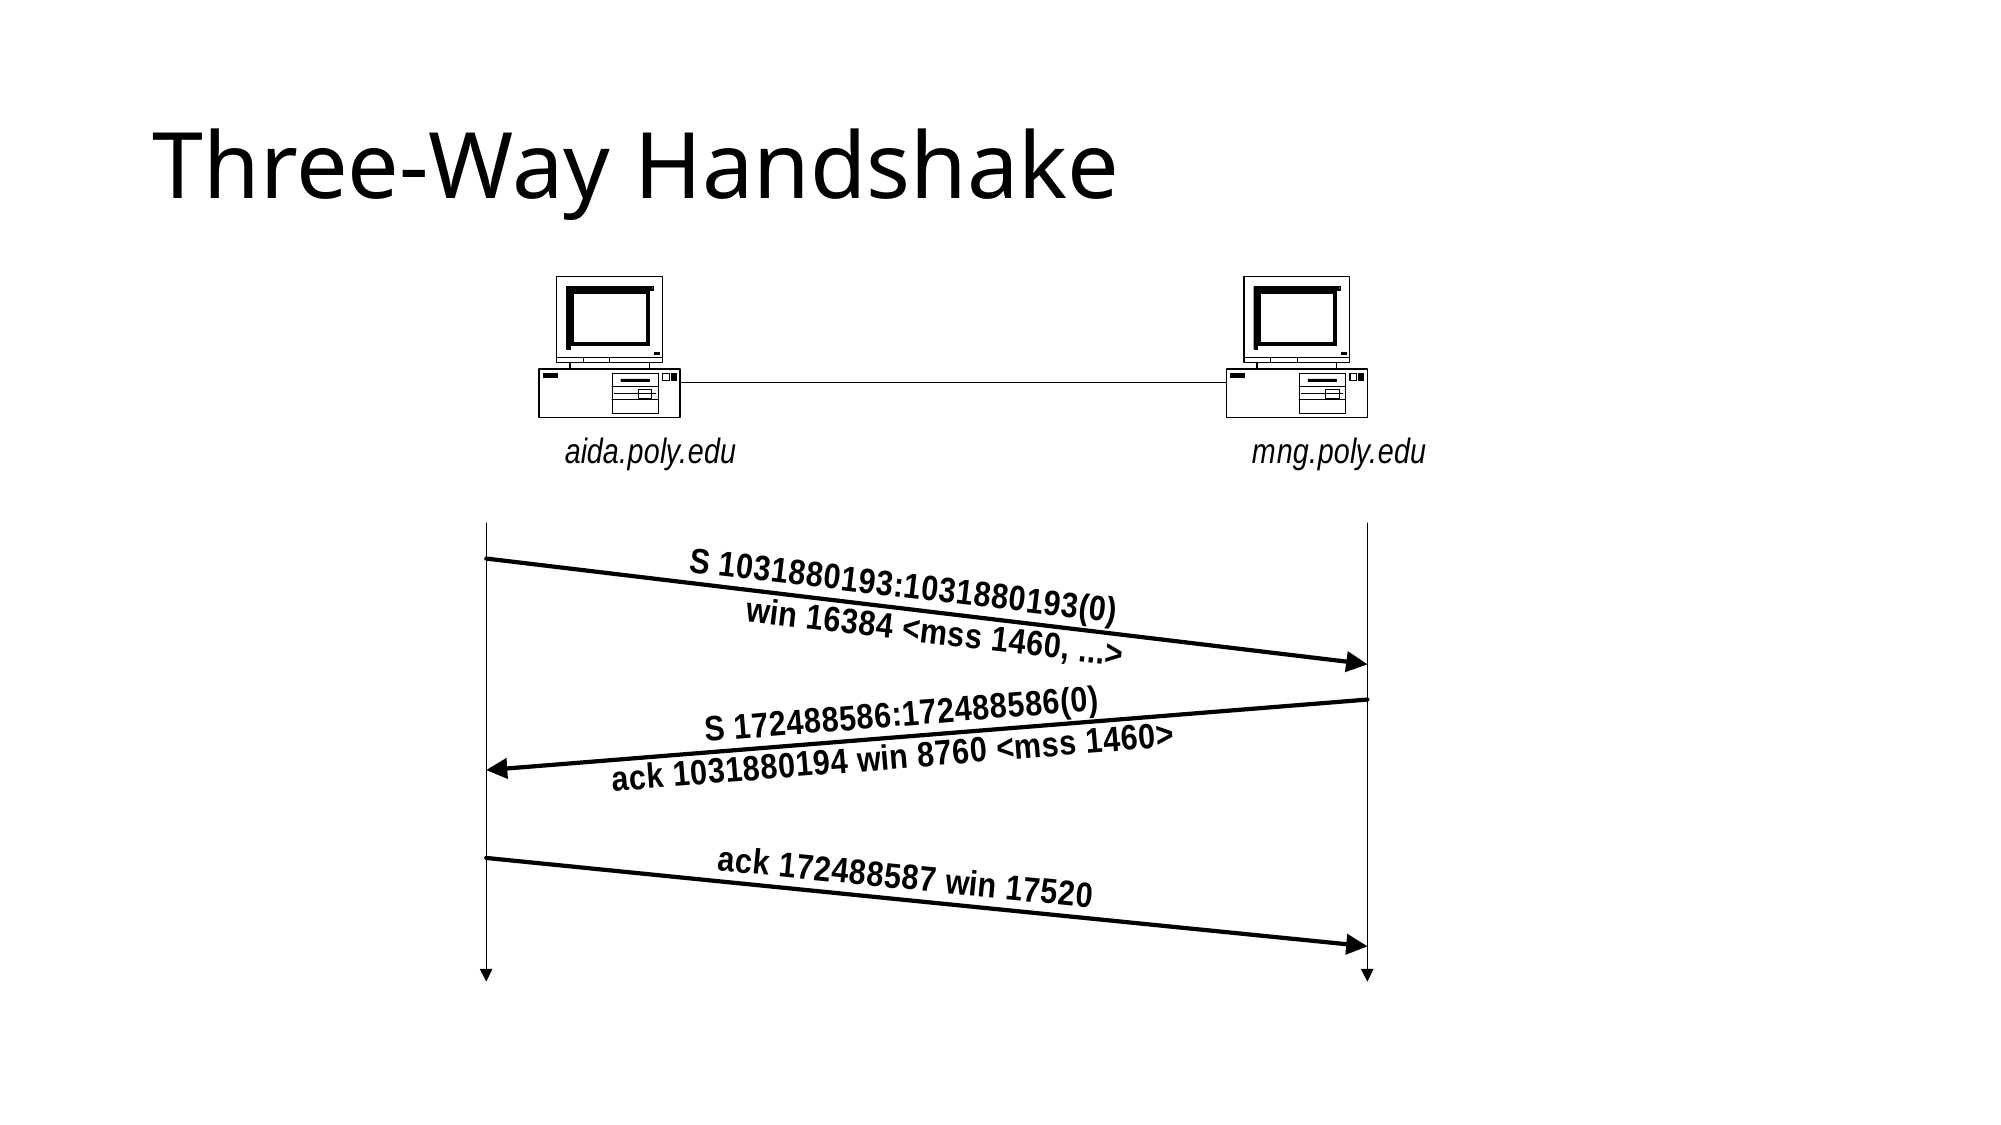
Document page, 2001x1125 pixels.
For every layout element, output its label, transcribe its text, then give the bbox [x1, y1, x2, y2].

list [342, 200, 1620, 1019]
title Three-Way Handshake [137, 59, 1863, 278]
